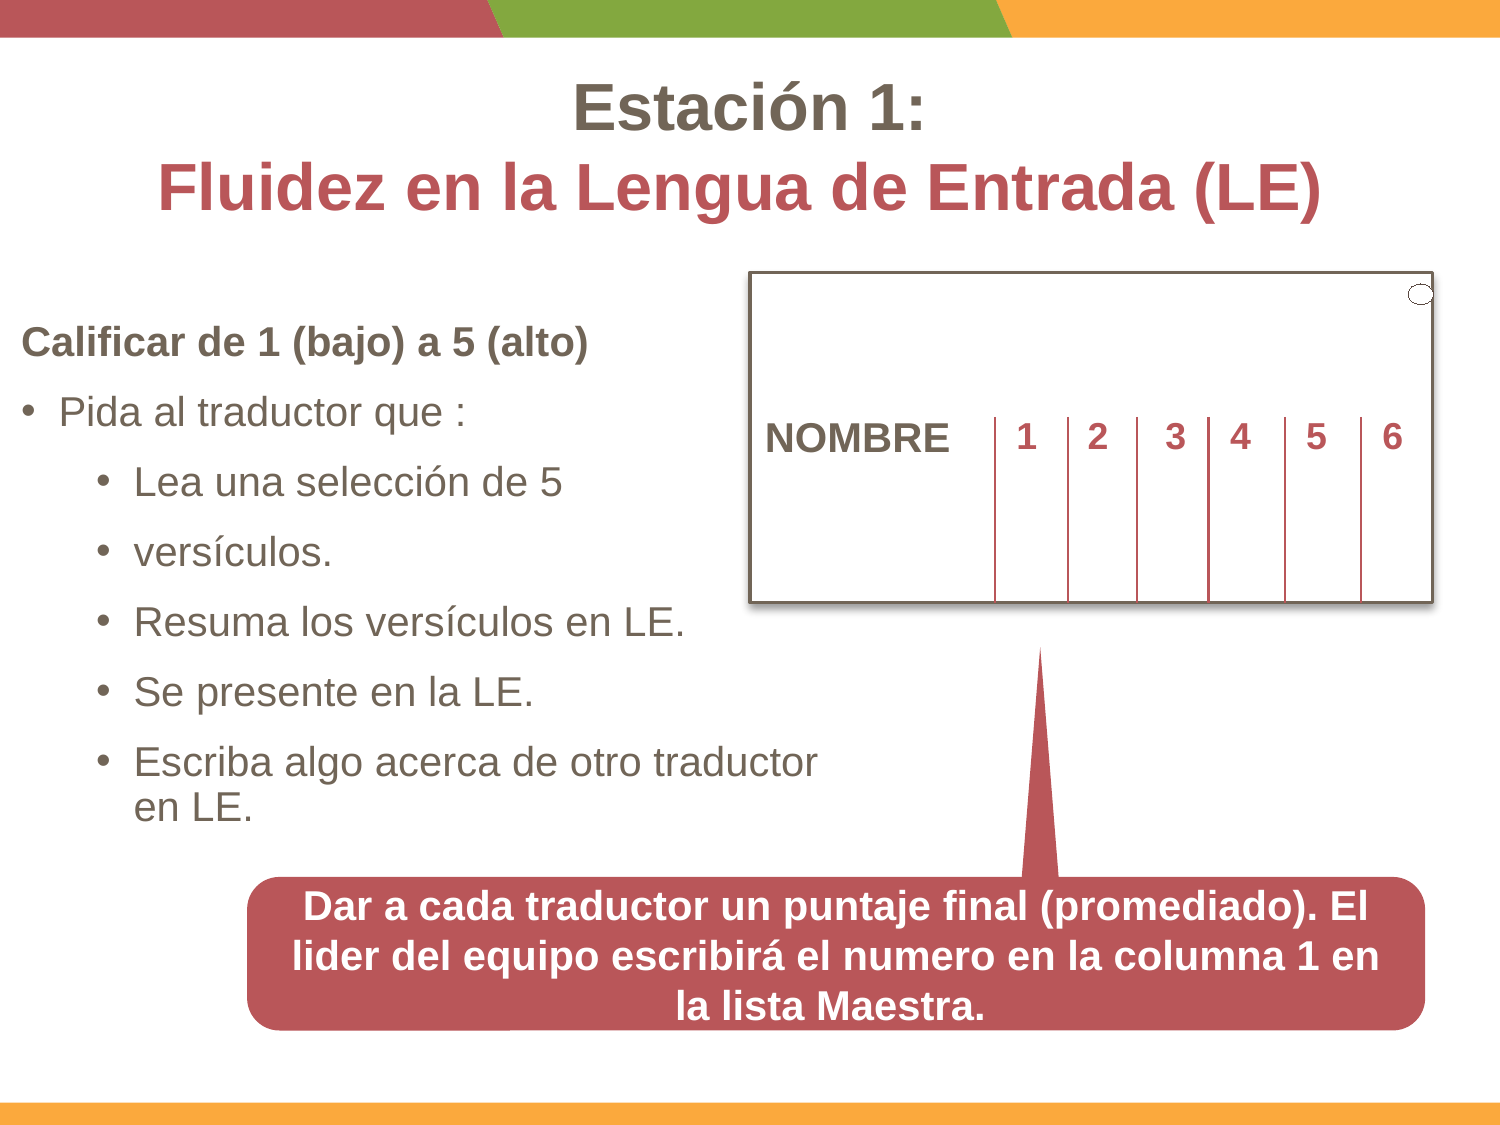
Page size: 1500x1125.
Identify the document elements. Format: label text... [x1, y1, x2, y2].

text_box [247, 647, 1426, 1031]
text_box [749, 272, 1434, 603]
list Calificar de 1 (bajo) a 5 (alto) Pida al traductor que : Lea una selección de 5 versículos. Resuma los versículos en LE. Se presente en la LE. Escriba algo acerca de otro traductor en LE. [3, 312, 837, 932]
title Estación 1: Fluidez en la Lengua de Entrada (LE) [103, 56, 1397, 274]
